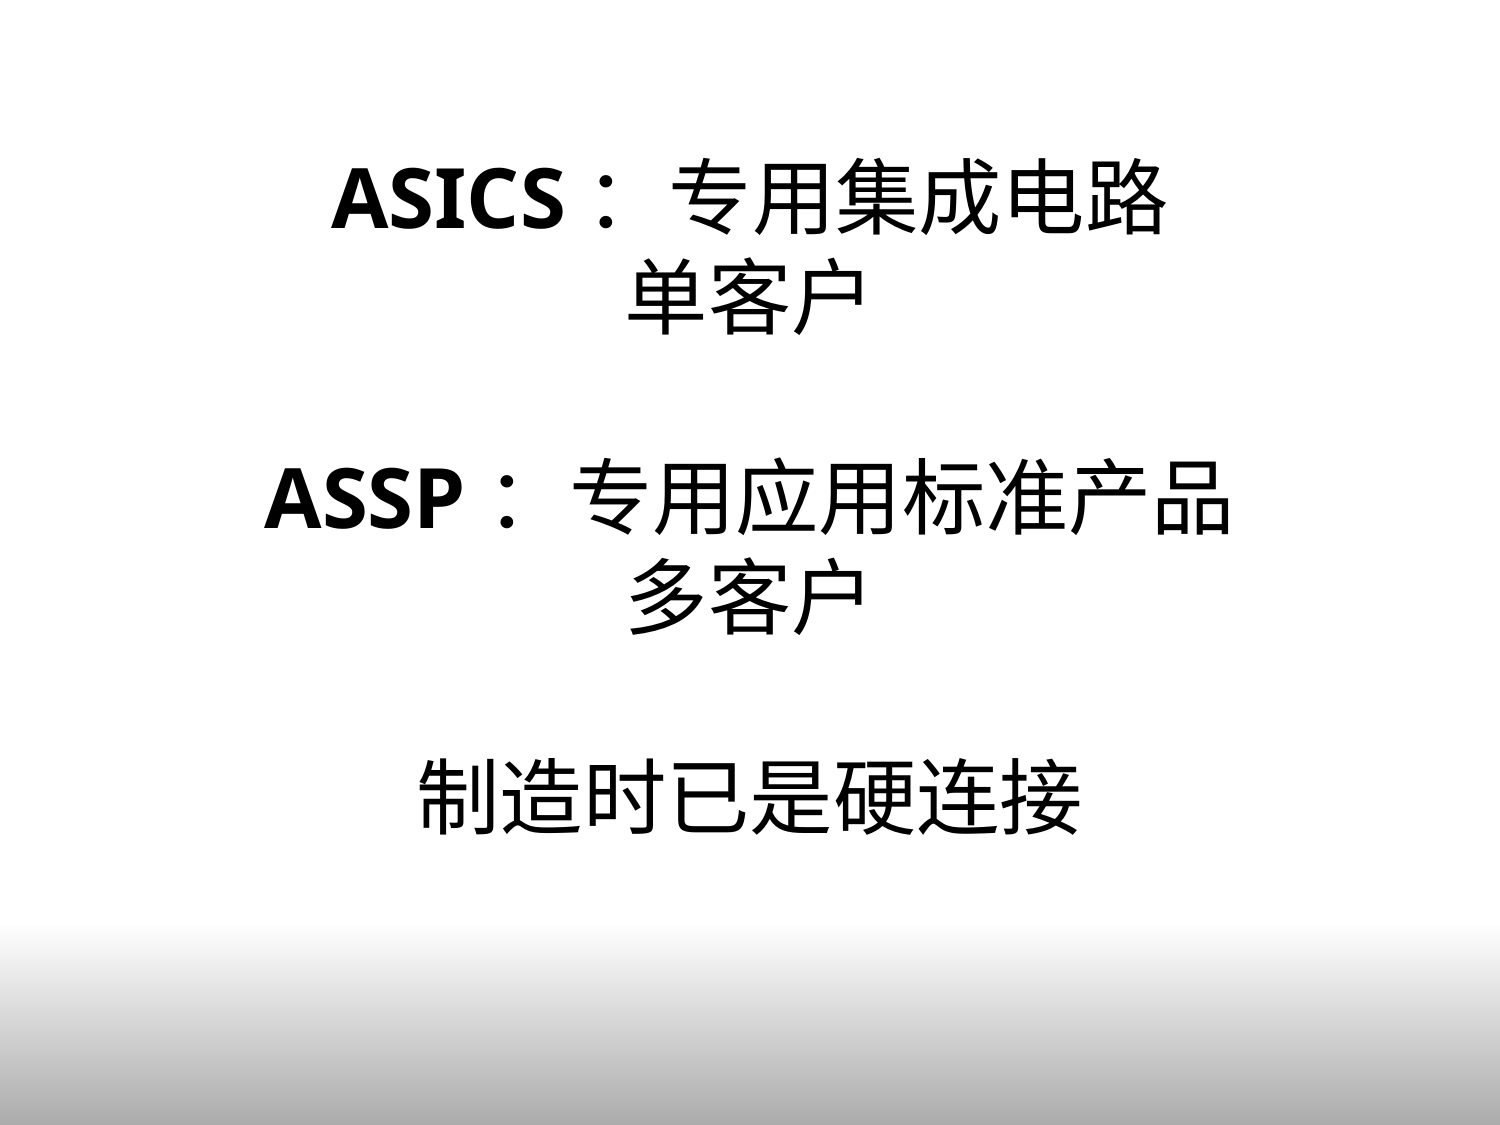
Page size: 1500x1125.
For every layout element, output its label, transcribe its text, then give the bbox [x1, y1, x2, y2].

text_box ASICS：专用集成电路 单客户 ASSP：专用应用标准产品 多客户 制造时已是硬连接 [218, 137, 1282, 853]
